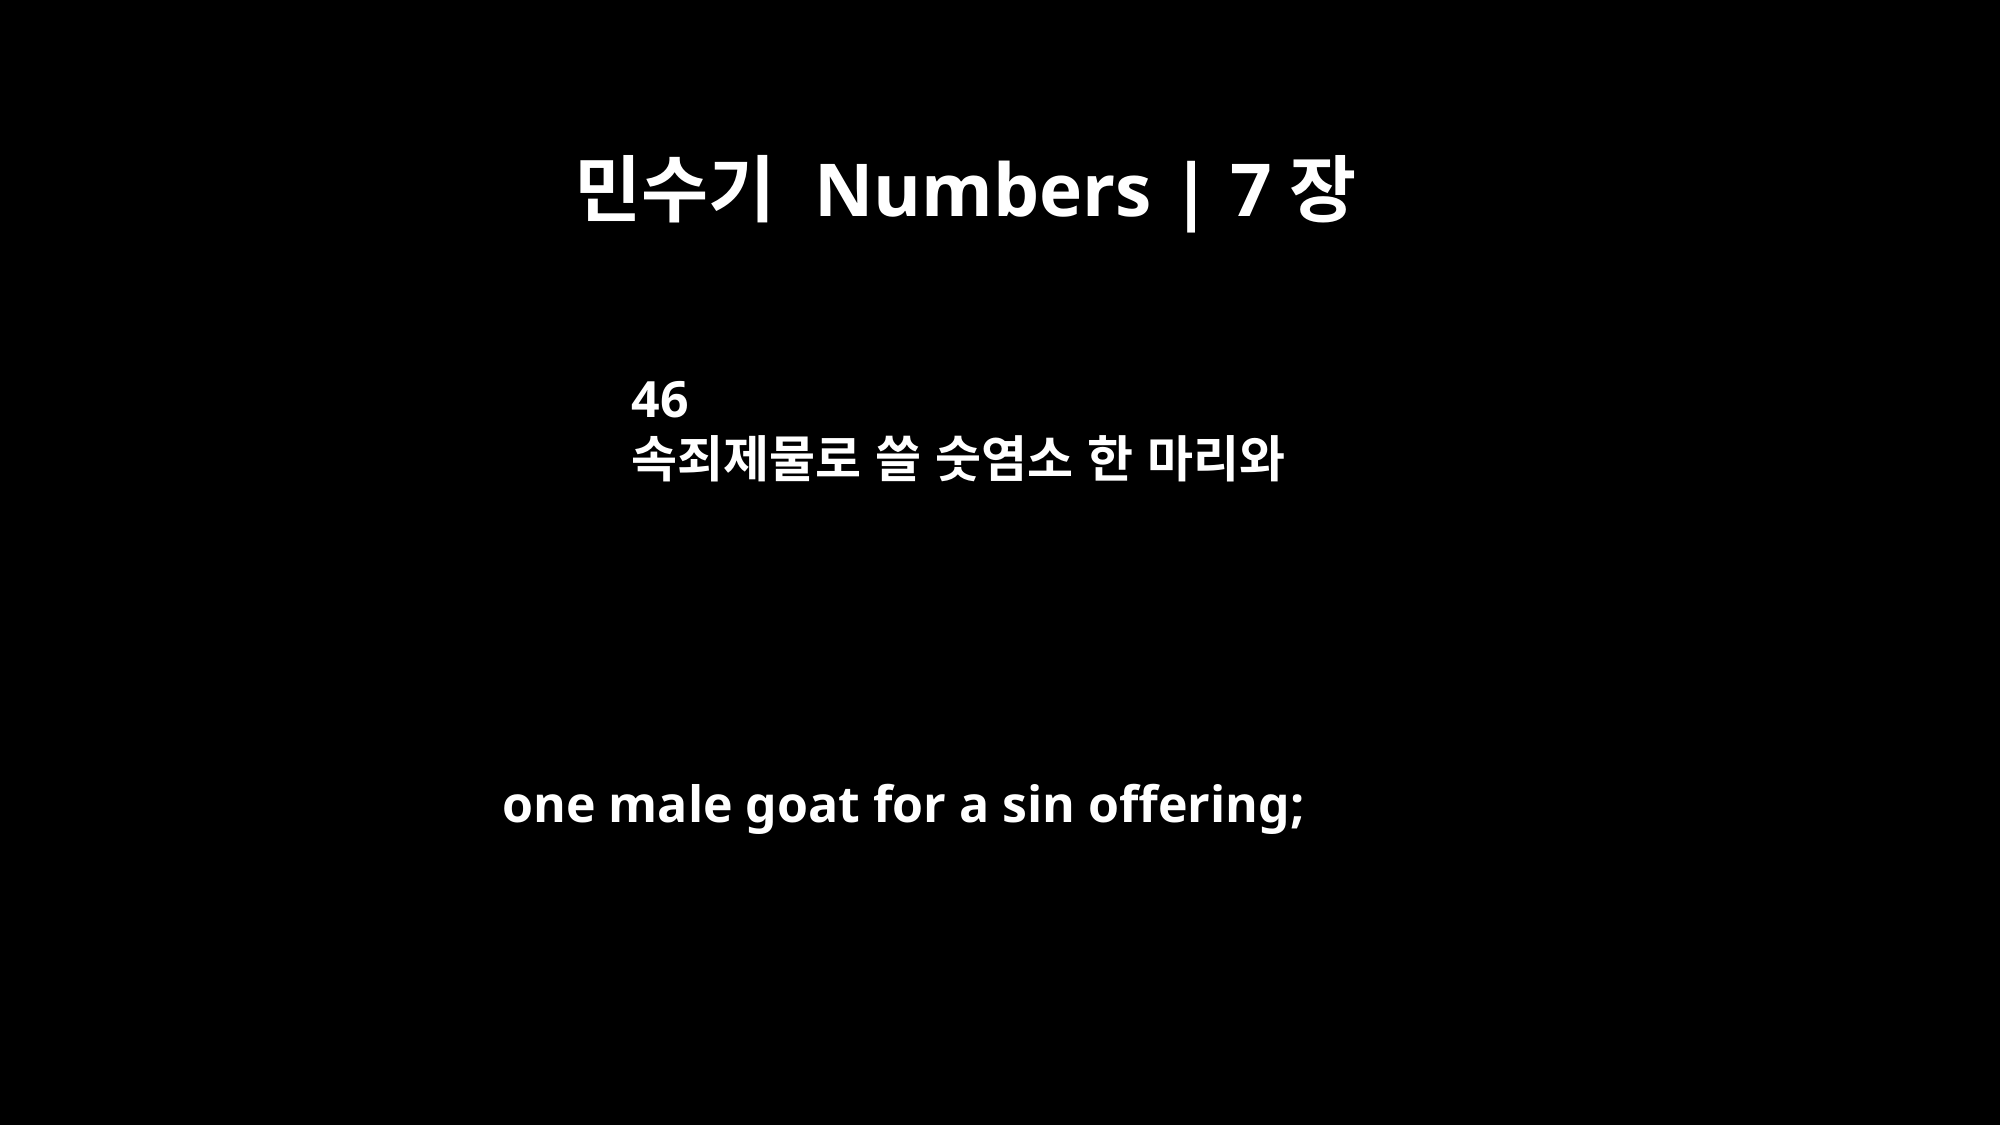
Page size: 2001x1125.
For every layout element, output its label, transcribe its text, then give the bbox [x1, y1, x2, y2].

text_box one male goat for a sin offering; [487, 764, 1320, 840]
text_box 46 속죄제물로 쓸 숫염소 한 마리와 [616, 359, 1301, 495]
text_box 민수기 Numbers | 7장 [559, 136, 1373, 239]
